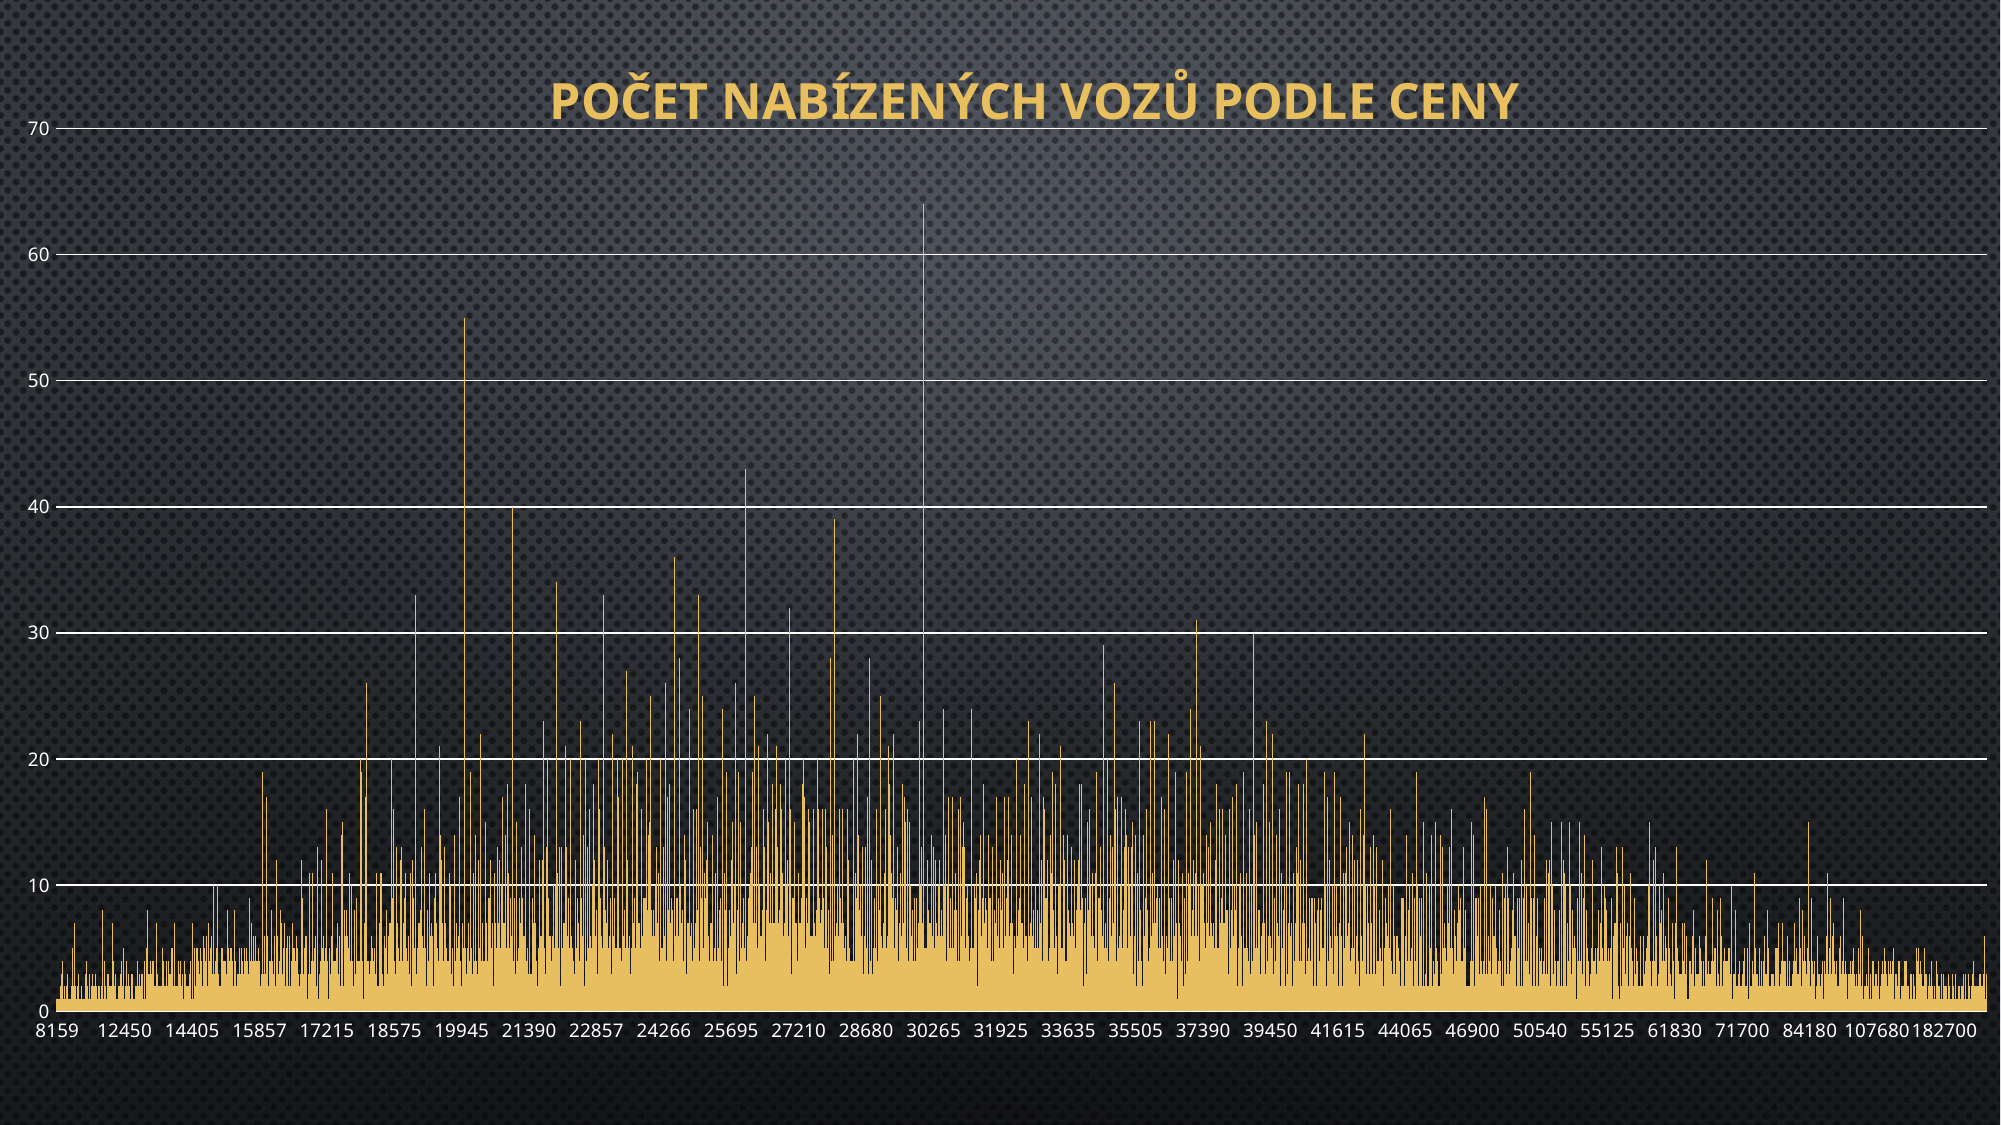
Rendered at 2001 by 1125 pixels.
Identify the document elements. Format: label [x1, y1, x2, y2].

chart [0, 25, 2000, 1100]
